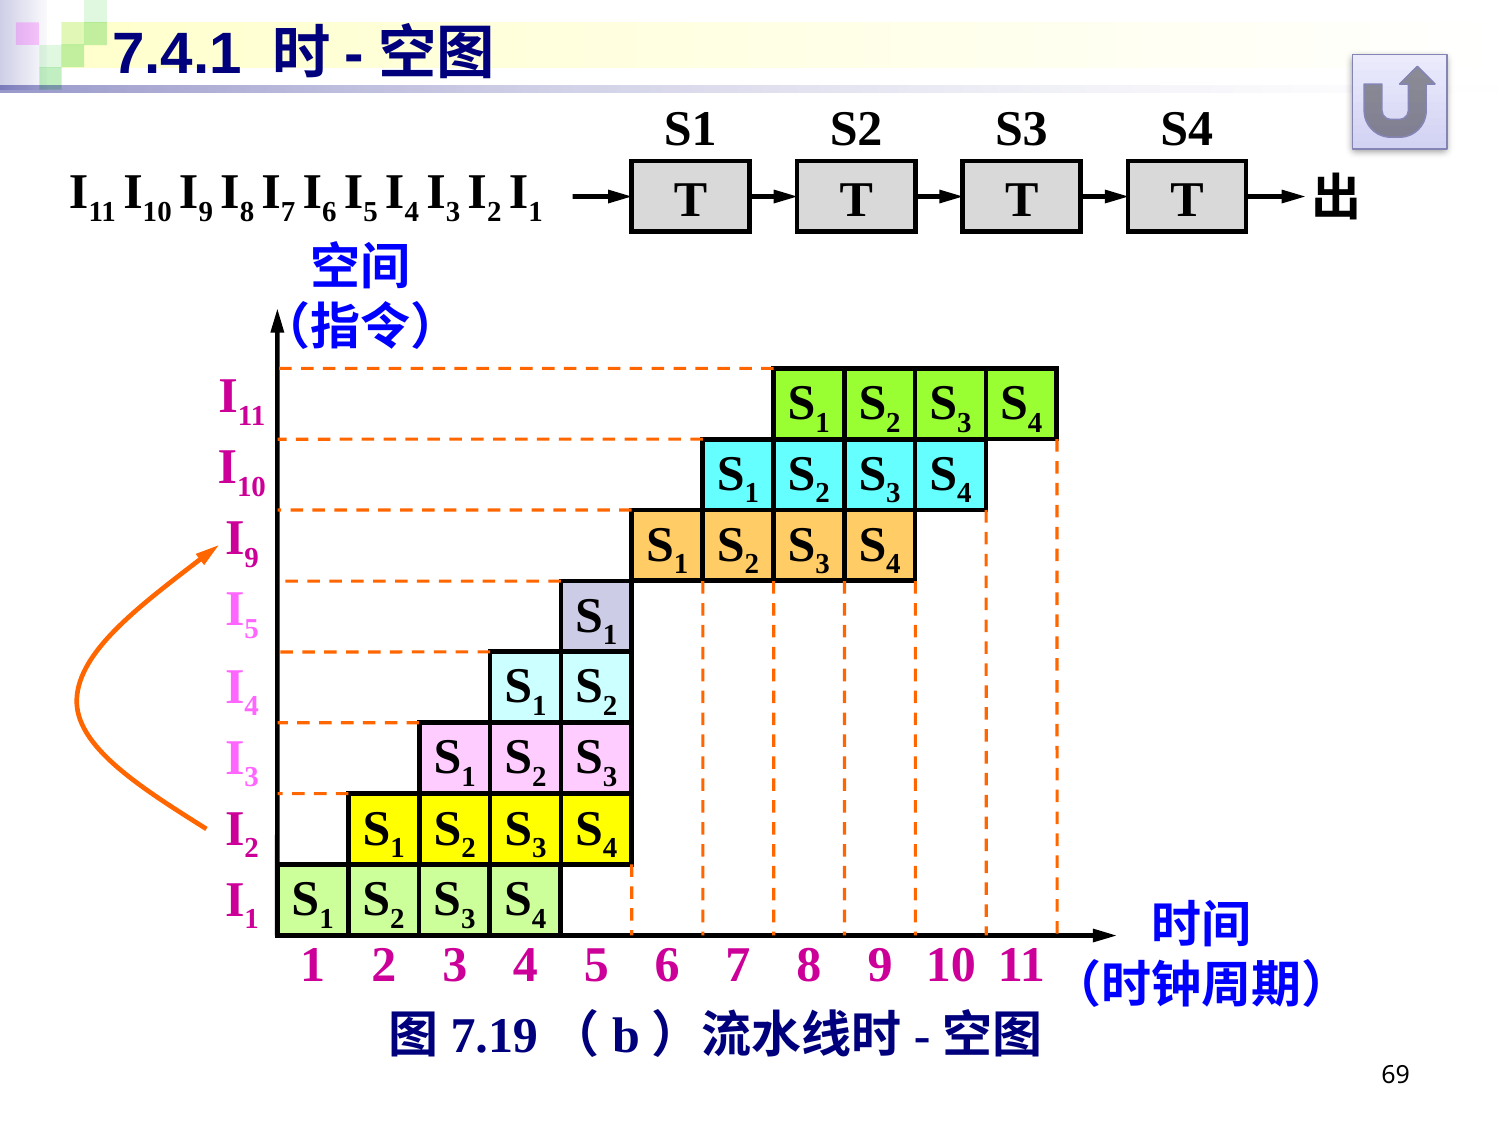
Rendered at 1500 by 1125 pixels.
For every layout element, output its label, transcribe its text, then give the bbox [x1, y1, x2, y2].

text_box 10 [915, 936, 986, 995]
text_box 2 [348, 936, 419, 995]
text_box S1 [419, 722, 490, 794]
text_box [915, 190, 963, 203]
text_box 11 [986, 936, 1033, 995]
text_box S3 [938, 90, 1104, 161]
text_box S2 [419, 794, 490, 865]
text_box S4 [1104, 90, 1270, 161]
text_box S3 [844, 440, 916, 510]
text_box S2 [702, 510, 773, 581]
text_box I3 [208, 723, 277, 794]
text_box S4 [916, 440, 986, 510]
text_box S2 [560, 652, 632, 723]
text_box T [962, 161, 1081, 232]
text_box I4 [211, 651, 277, 723]
text_box S1 [560, 580, 632, 652]
text_box 2 [348, 923, 419, 935]
text_box S3 [418, 865, 490, 923]
text_box 7 [702, 923, 774, 935]
text_box 3 [419, 923, 491, 935]
text_box S1 [607, 90, 773, 161]
text_box S2 [490, 723, 560, 794]
text_box 11 [986, 923, 1033, 935]
text_box S4 [845, 510, 916, 581]
text_box 空间 （指令） [245, 229, 475, 362]
text_box 6 [631, 936, 702, 995]
text_box S3 [773, 510, 845, 581]
text_box S1 [773, 368, 844, 440]
text_box 9 [844, 936, 915, 995]
text_box 1 [277, 936, 348, 995]
text_box 6 [631, 923, 702, 935]
text_box S1 [631, 510, 702, 581]
text_box T [797, 161, 916, 232]
title 7.4.1 时-空图 [97, 7, 1483, 94]
text_box [1058, 929, 1117, 942]
text_box 8 [774, 923, 844, 935]
text_box I1 [206, 865, 277, 936]
text_box T [1127, 161, 1247, 232]
text_box 出 [1257, 160, 1376, 232]
text_box [1352, 54, 1448, 150]
text_box 4 [491, 936, 560, 995]
text_box I11 [206, 361, 277, 433]
text_box 图7.19（b）流水线时-空图 [373, 995, 1058, 1071]
text_box I10 [206, 433, 277, 504]
text_box [583, 190, 632, 203]
text_box 3 [419, 936, 491, 995]
text_box 时间 （时钟周期） [1033, 884, 1370, 1020]
text_box S1 [278, 864, 348, 923]
text_box S1 [490, 651, 560, 723]
text_box [76, 545, 219, 830]
text_box I9 [206, 504, 277, 575]
text_box 9 [844, 923, 915, 935]
text_box S2 [348, 865, 418, 923]
text_box 7 [702, 936, 774, 995]
text_box S4 [561, 794, 632, 865]
text_box [749, 190, 798, 203]
text_box I11 I10 I9 I8 I7 I6 I5 I4 I3 I2 I1 [29, 157, 583, 229]
text_box 5 [560, 923, 631, 935]
text_box S4 [490, 865, 561, 923]
text_box I2 [206, 794, 277, 865]
text_box 8 [774, 936, 844, 995]
text_box S2 [773, 440, 844, 510]
text_box S1 [702, 439, 773, 510]
text_box 4 [491, 923, 560, 935]
text_box S1 [348, 793, 419, 865]
text_box S3 [560, 723, 632, 794]
text_box S3 [915, 368, 986, 440]
text_box I5 [215, 575, 277, 646]
text_box 5 [560, 936, 631, 995]
text_box S2 [773, 90, 938, 161]
text_box 10 [915, 923, 986, 935]
text_box 1 [278, 923, 348, 935]
text_box [271, 309, 284, 368]
text_box S4 [986, 368, 1057, 440]
text_box T [631, 161, 750, 232]
text_box S2 [844, 368, 915, 440]
text_box S3 [490, 794, 561, 865]
slide_number 69 [1074, 1024, 1426, 1101]
text_box [1080, 190, 1129, 203]
